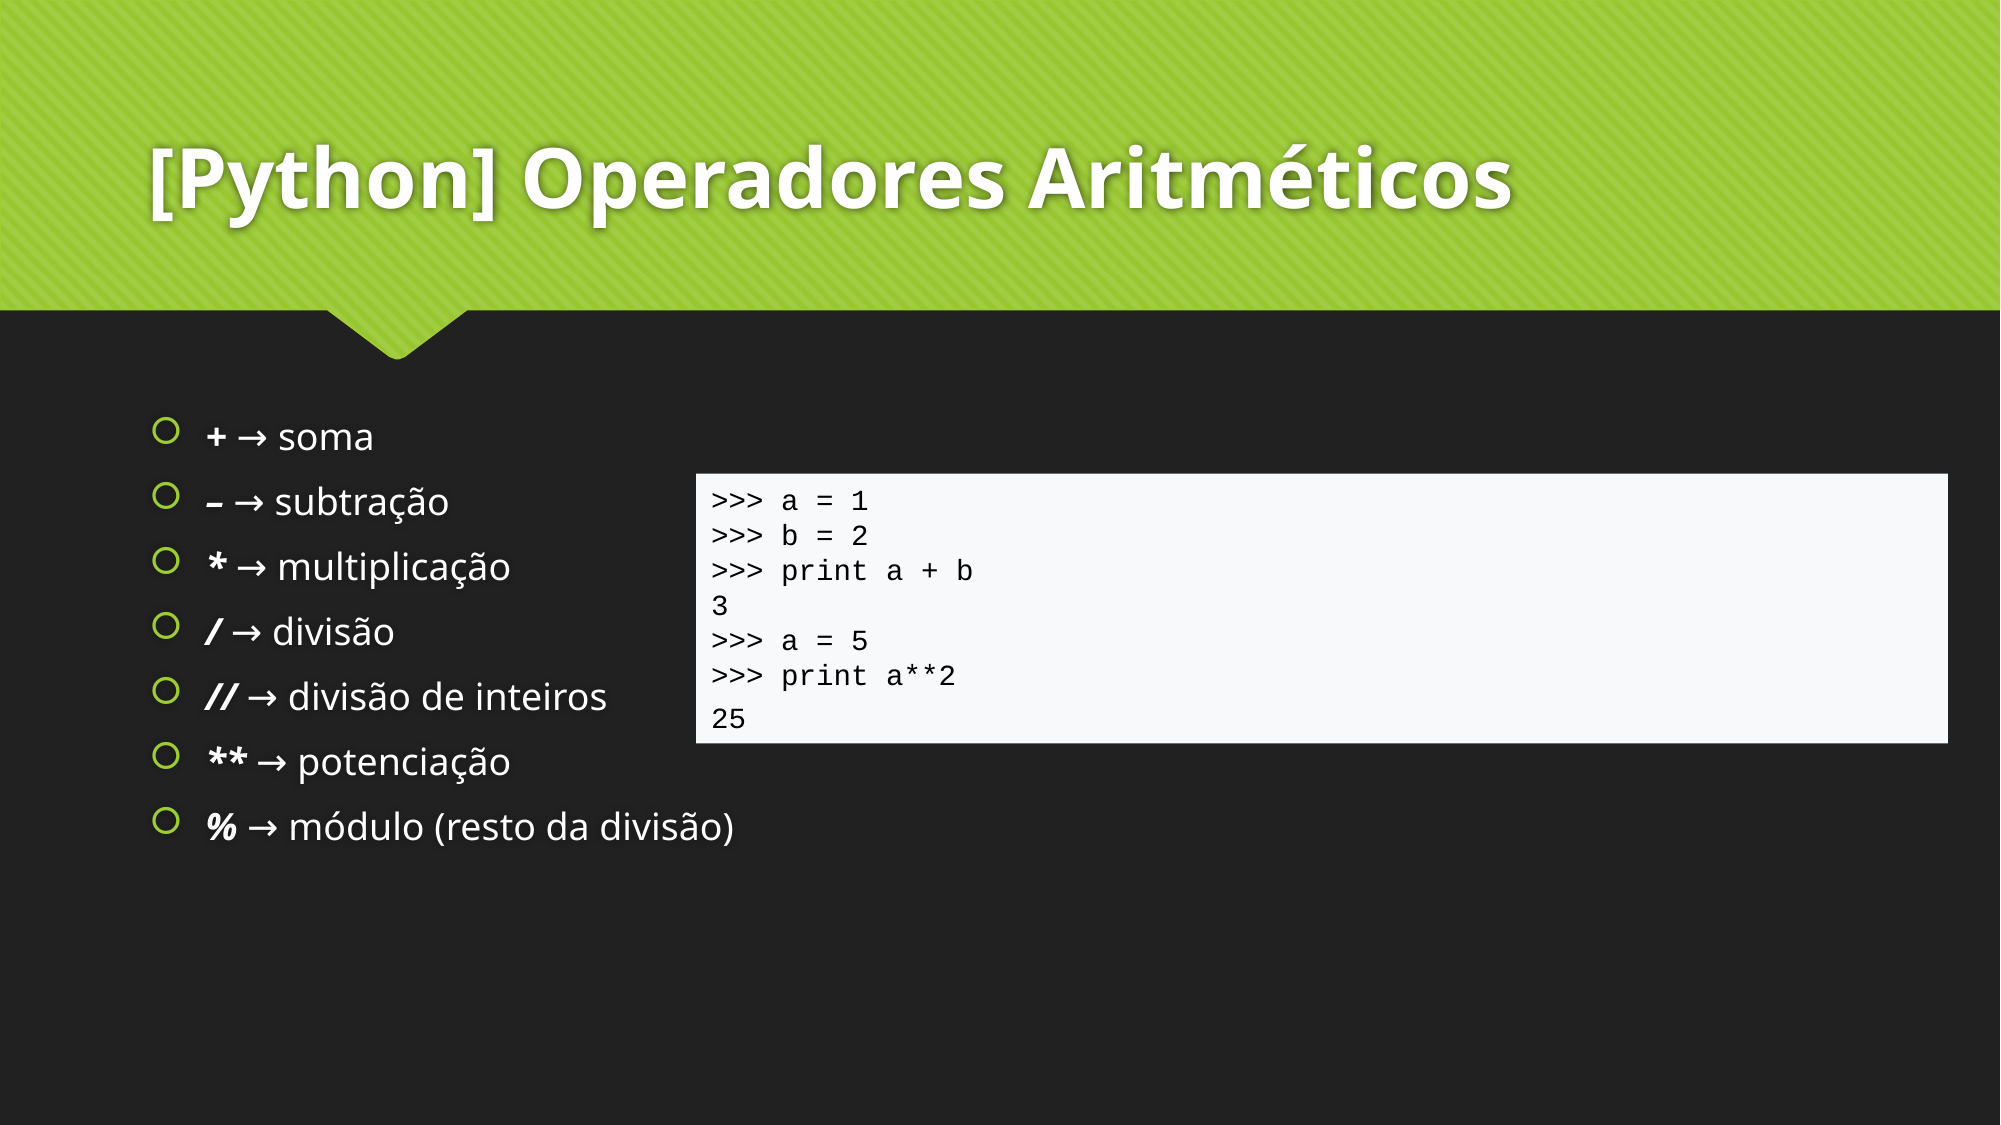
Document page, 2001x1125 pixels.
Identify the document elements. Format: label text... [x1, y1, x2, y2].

list + → soma – → subtração * → multiplicação / → divisão // → divisão de inteiros ** → potenciação % → módulo (resto da divisão) [134, 364, 1866, 962]
title [Python] Operadores Aritméticos [132, 73, 1868, 233]
text_box >>> a = 1 >>> b = 2 >>> print a + b 3 >>> a = 5 >>> print a**2 25 [696, 473, 1948, 744]
